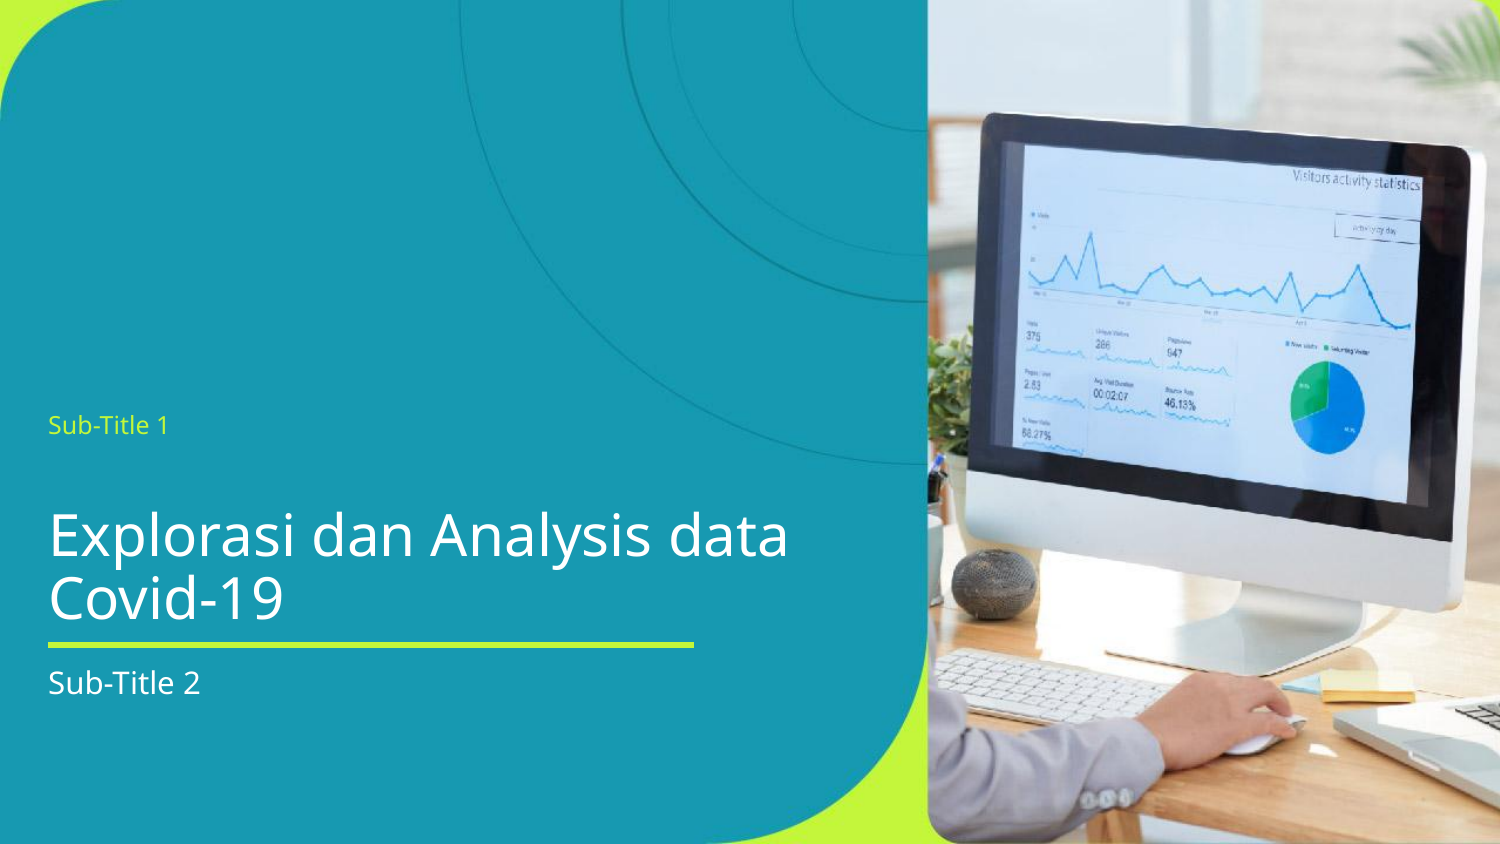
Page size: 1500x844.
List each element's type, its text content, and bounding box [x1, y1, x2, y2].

picture [0, 0, 1500, 844]
subtitle Sub-Title 1 [36, 411, 320, 444]
subtitle Sub-Title 2 [36, 661, 828, 781]
title Explorasi dan Analysis data Covid-19 [36, 467, 828, 638]
